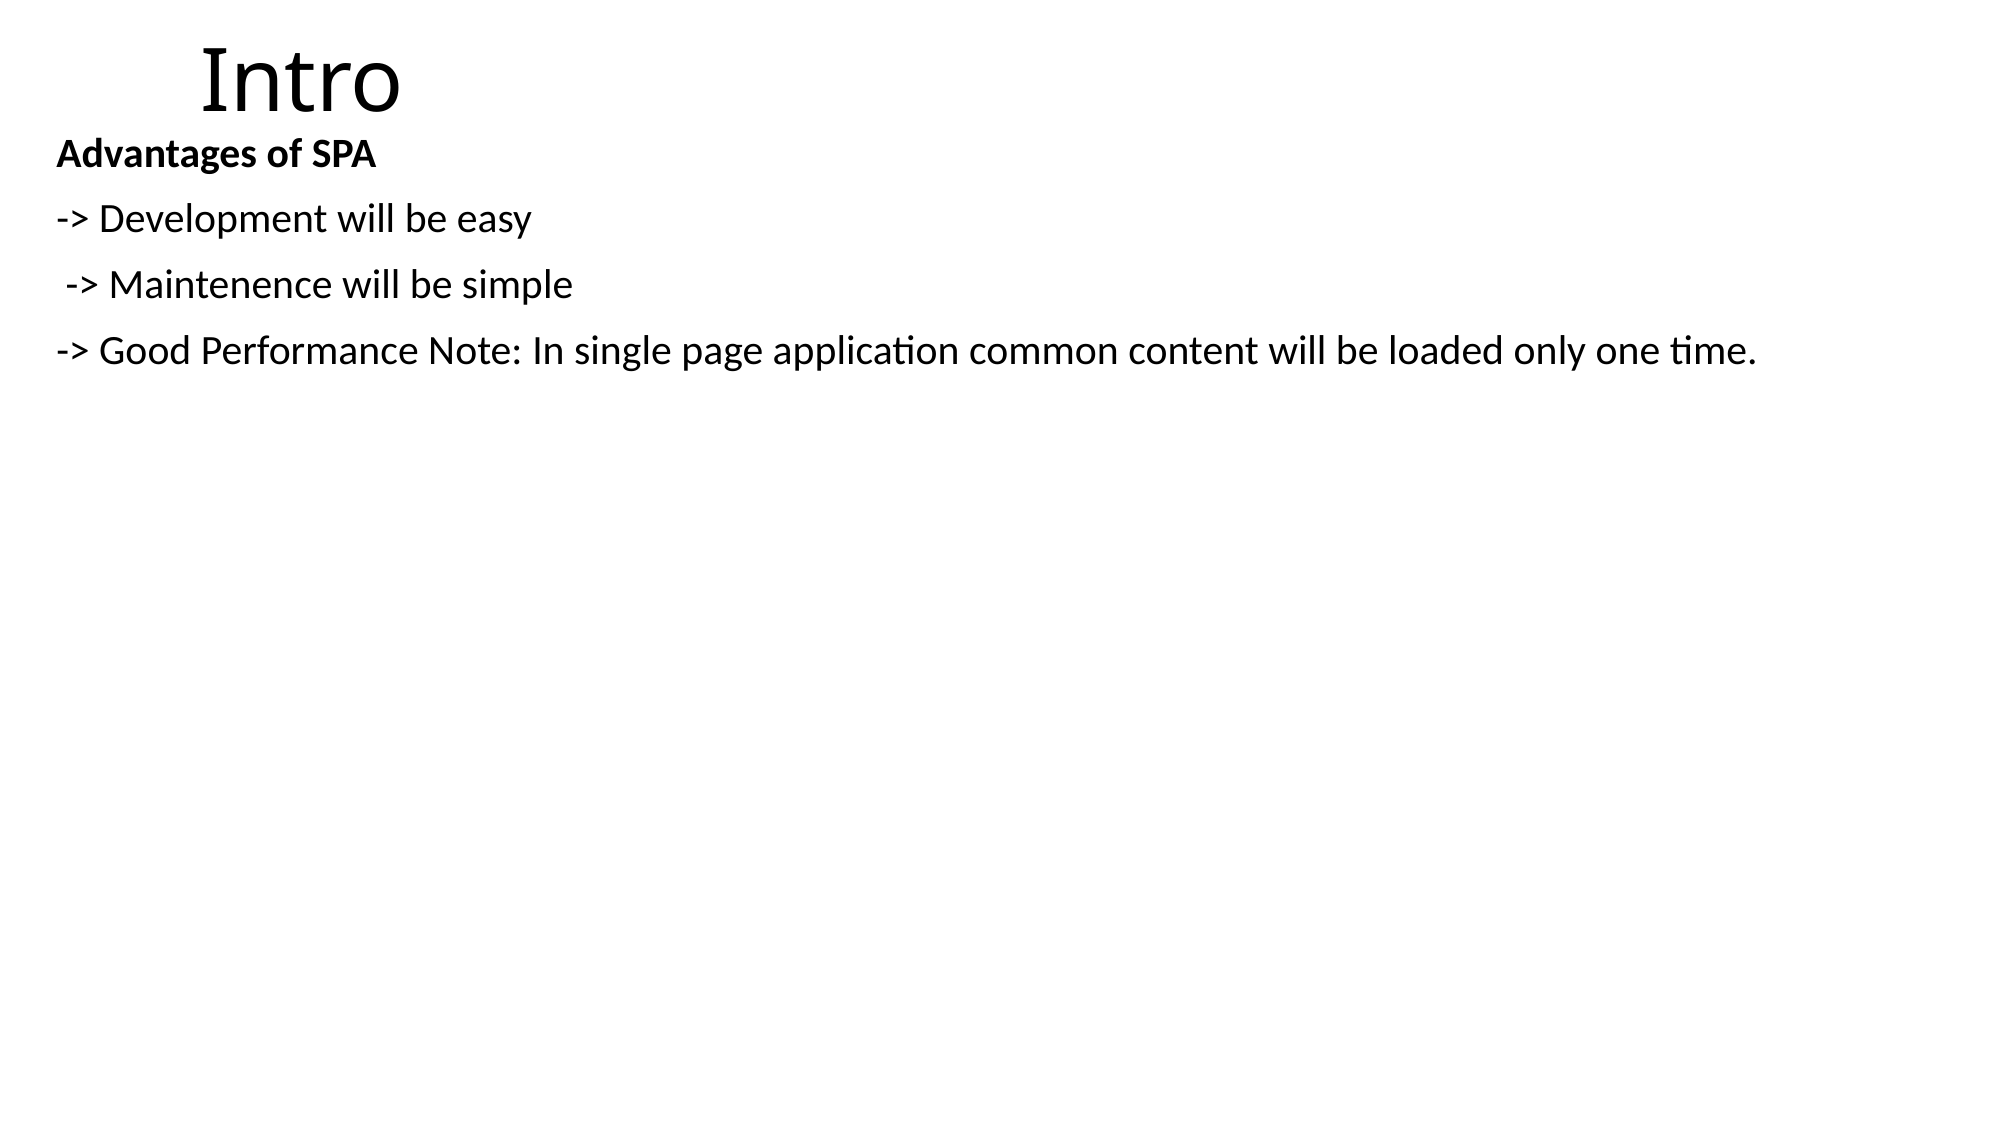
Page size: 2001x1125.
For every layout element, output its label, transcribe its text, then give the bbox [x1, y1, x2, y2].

title Intro [41, 28, 1969, 139]
list Advantages of SPA -> Development will be easy -> Maintenence will be simple -> Good Performance Note: In single page application common content will be loaded only one time. [41, 123, 1949, 1014]
